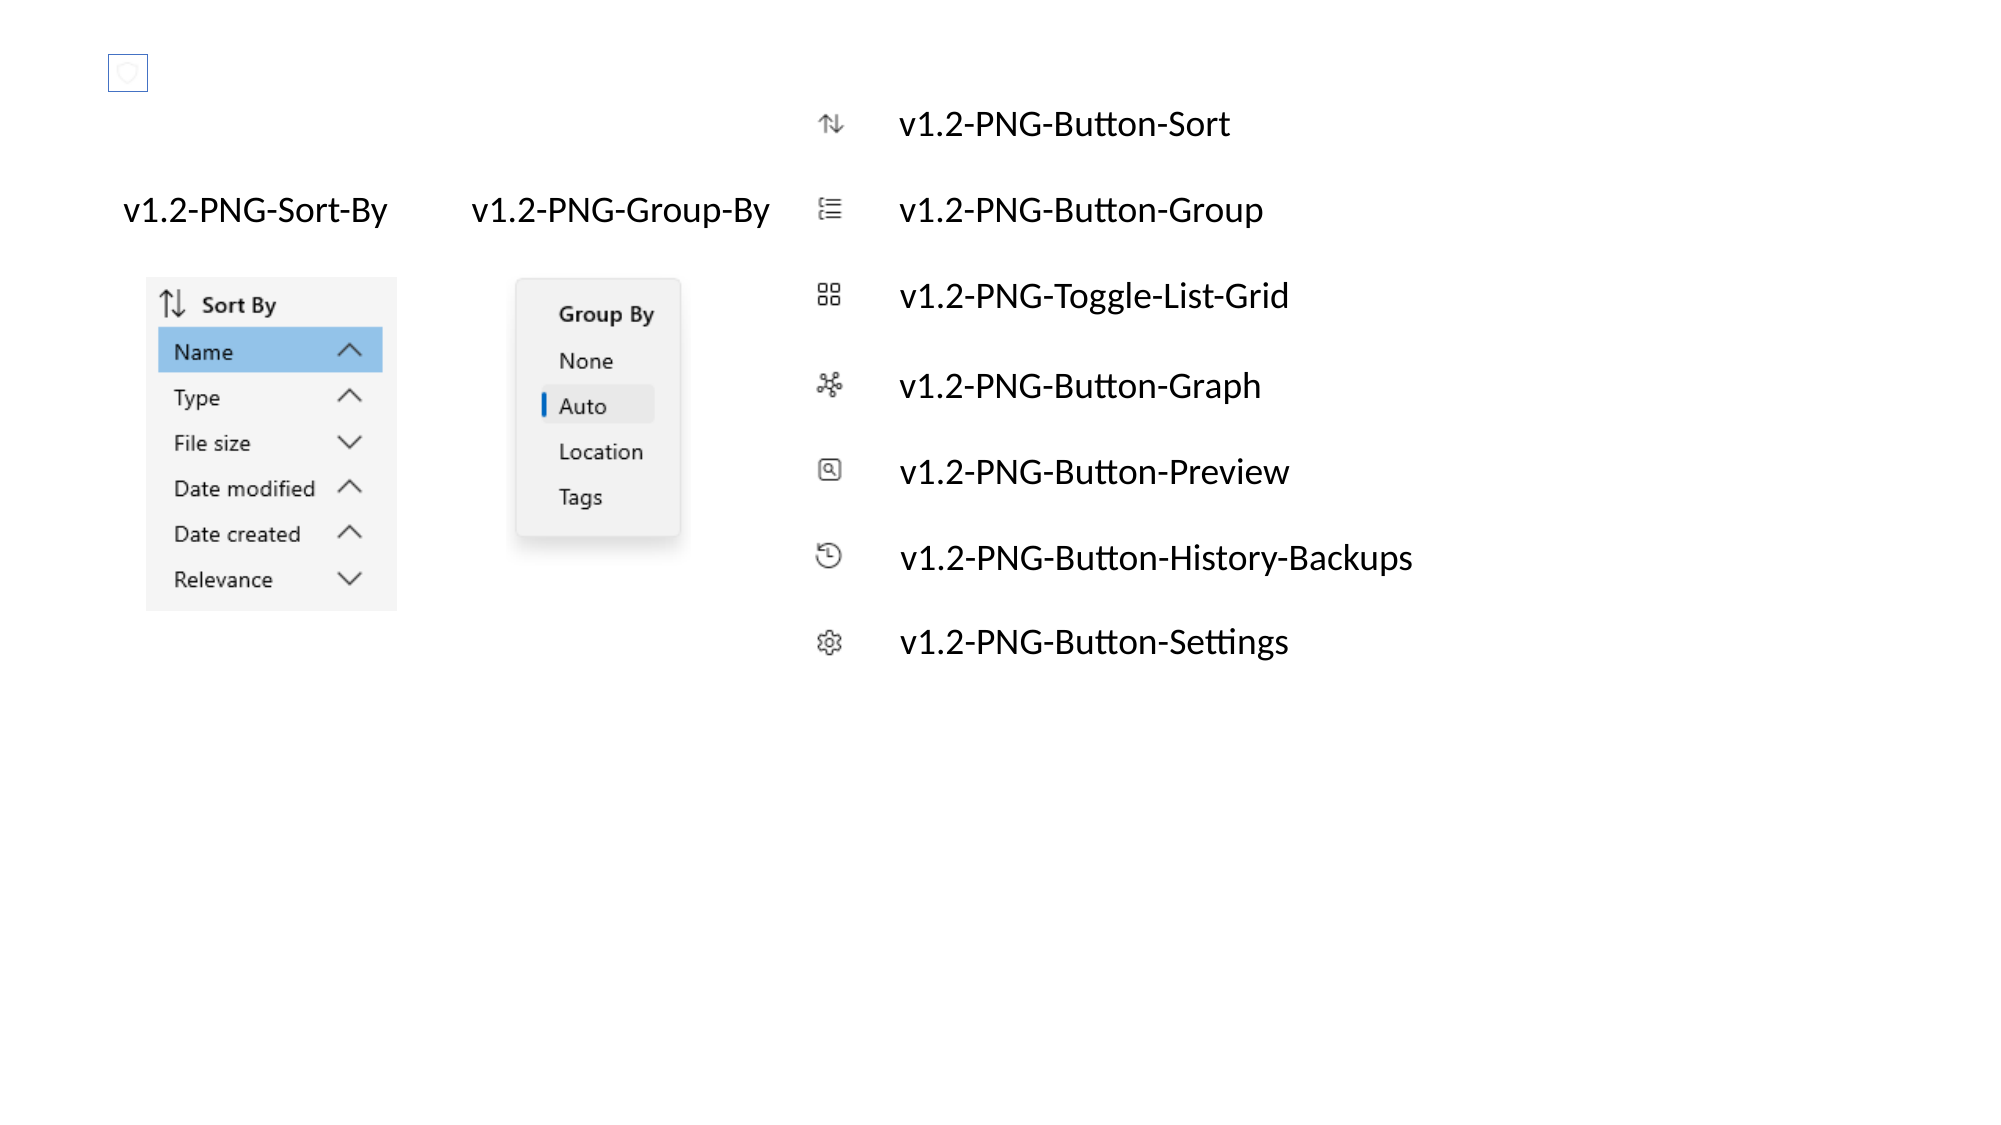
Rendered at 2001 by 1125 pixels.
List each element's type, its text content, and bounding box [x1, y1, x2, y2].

picture [809, 275, 850, 314]
text_box v1.2-PNG-Sort-By [108, 177, 403, 238]
picture [809, 103, 850, 141]
text_box v1.2-PNG-Group-By [456, 177, 786, 238]
text_box v1.2-PNG-Button-Group [884, 177, 1280, 238]
text_box v1.2-PNG-Button-Sort [884, 91, 1247, 152]
picture [809, 537, 849, 576]
picture [506, 271, 691, 569]
text_box v1.2-PNG-Button-Preview [884, 439, 1306, 500]
picture [108, 54, 148, 92]
text_box v1.2-PNG-Button-History-Backups [885, 525, 1429, 586]
picture [809, 451, 849, 489]
picture [146, 277, 397, 611]
picture [809, 189, 850, 228]
text_box v1.2-PNG-Button-Settings [885, 610, 1305, 670]
picture [809, 364, 849, 403]
text_box v1.2-PNG-Toggle-List-Grid [885, 263, 1306, 324]
picture [809, 624, 849, 663]
text_box v1.2-PNG-Button-Graph [884, 353, 1278, 414]
